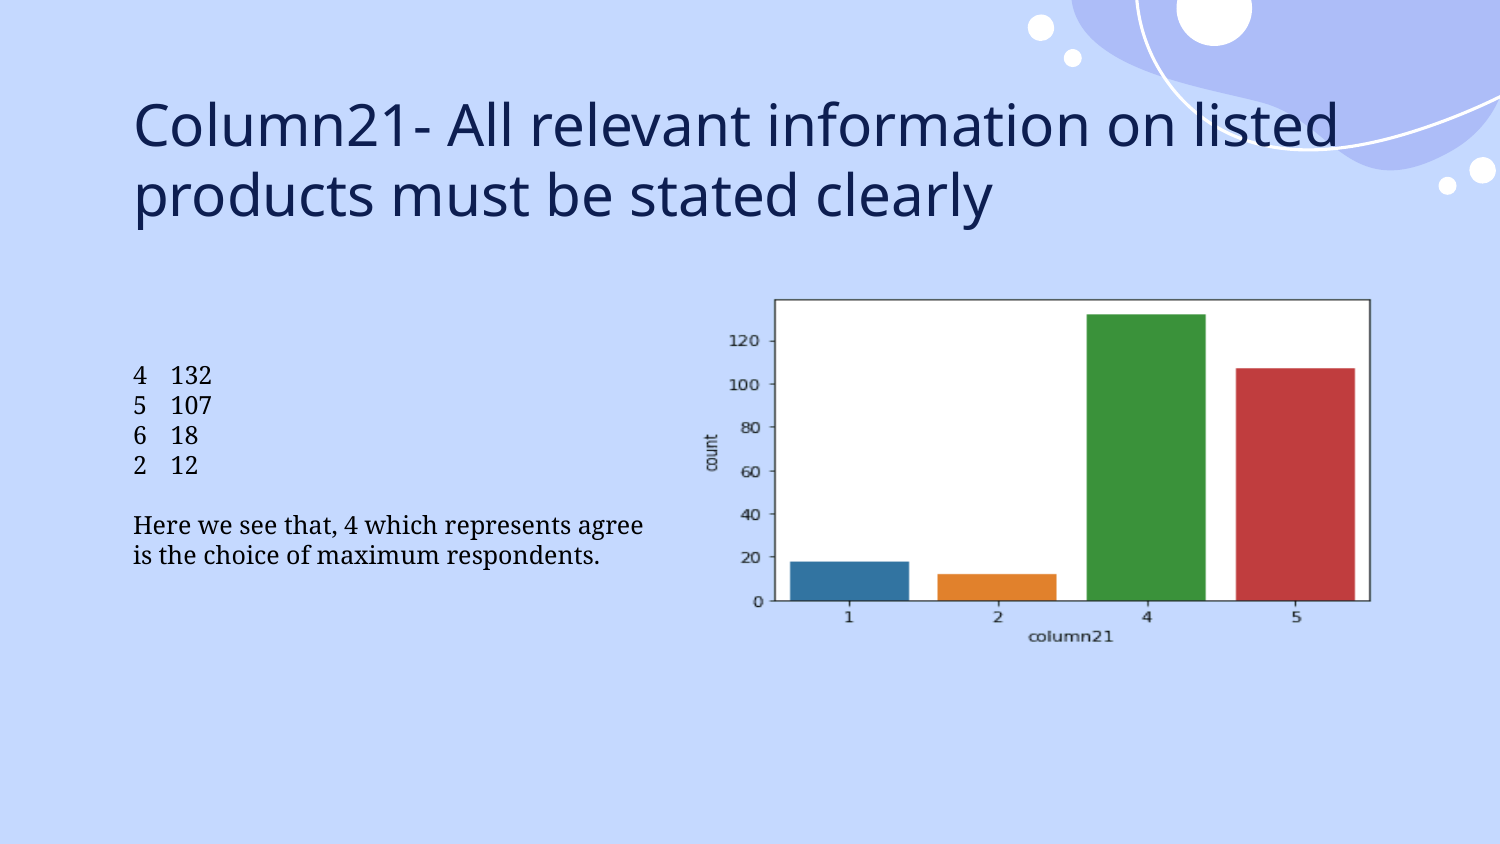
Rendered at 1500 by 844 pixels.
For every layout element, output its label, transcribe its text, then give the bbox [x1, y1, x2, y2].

picture [690, 290, 1383, 654]
list 132 107 18 12 Here we see that, 4 which represents agree is the choice of maximum respondents. [118, 219, 667, 702]
title Column21- All relevant information on listed products must be stated clearly [118, 72, 1382, 167]
